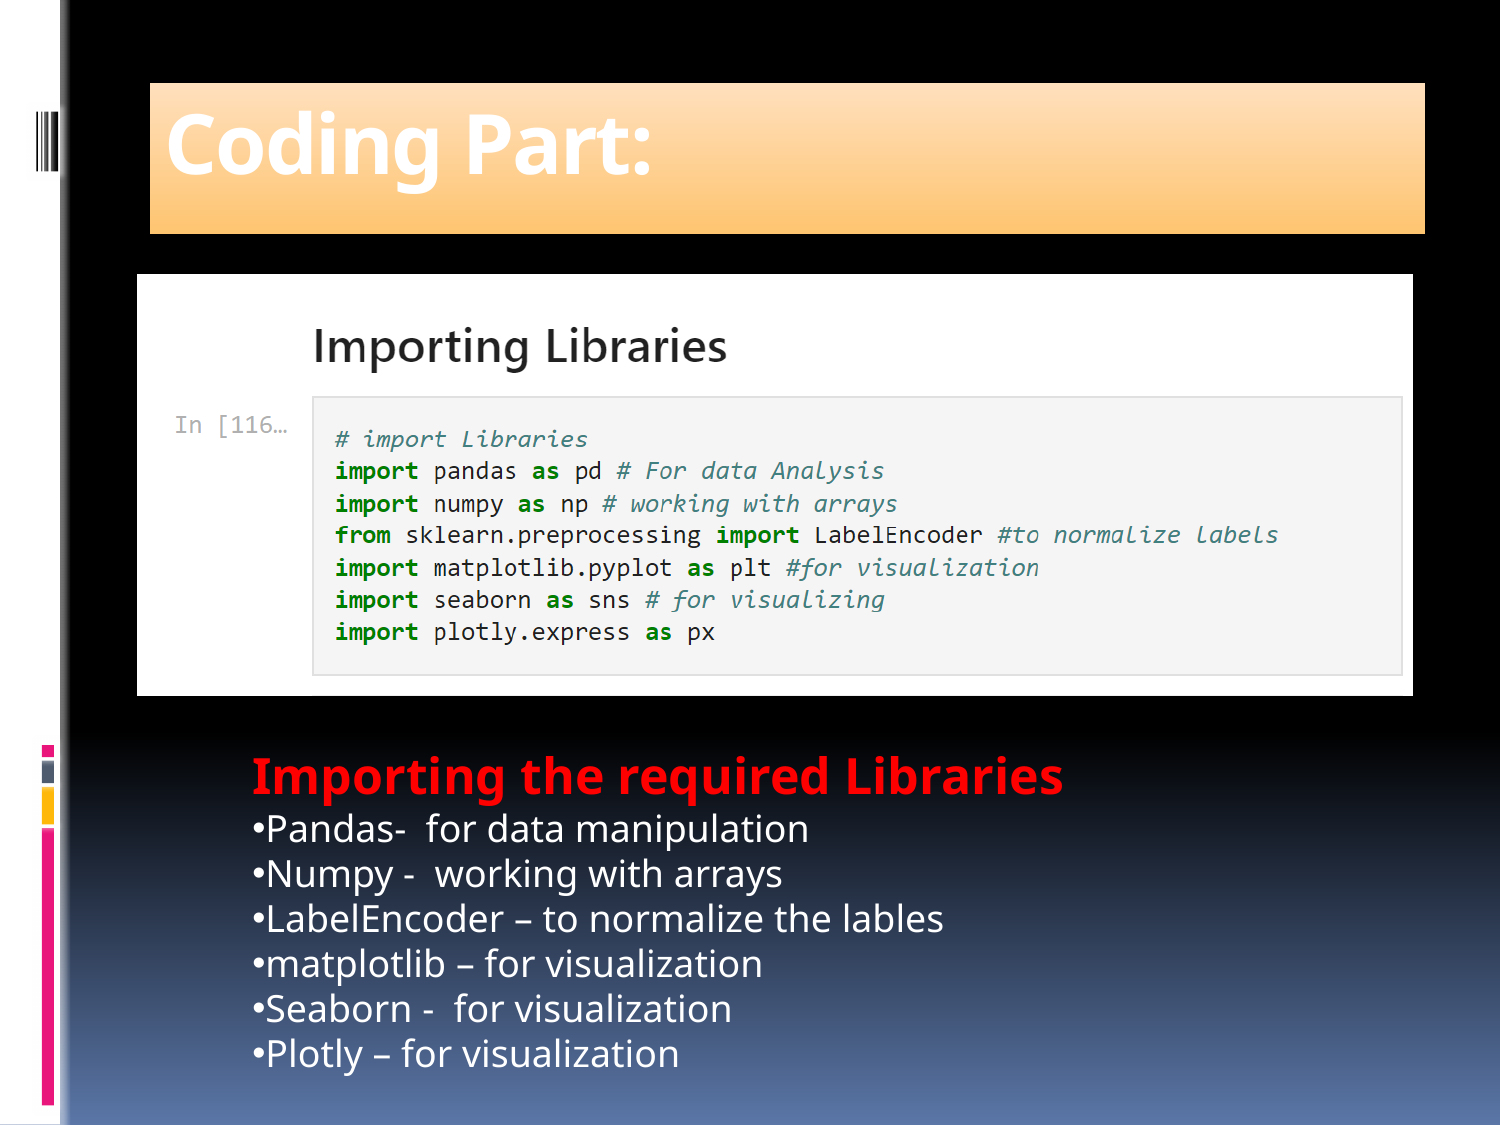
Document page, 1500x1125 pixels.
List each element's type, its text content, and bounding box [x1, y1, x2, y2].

title Coding Part: [150, 83, 1425, 234]
text_box Importing the required Libraries Pandas- for data manipulation Numpy - working with arrays LabelEncoder – to normalize the lables matplotlib – for visualization Seaborn - for visualization Plotly – for visualization [237, 737, 1088, 1125]
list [136, 274, 1413, 697]
